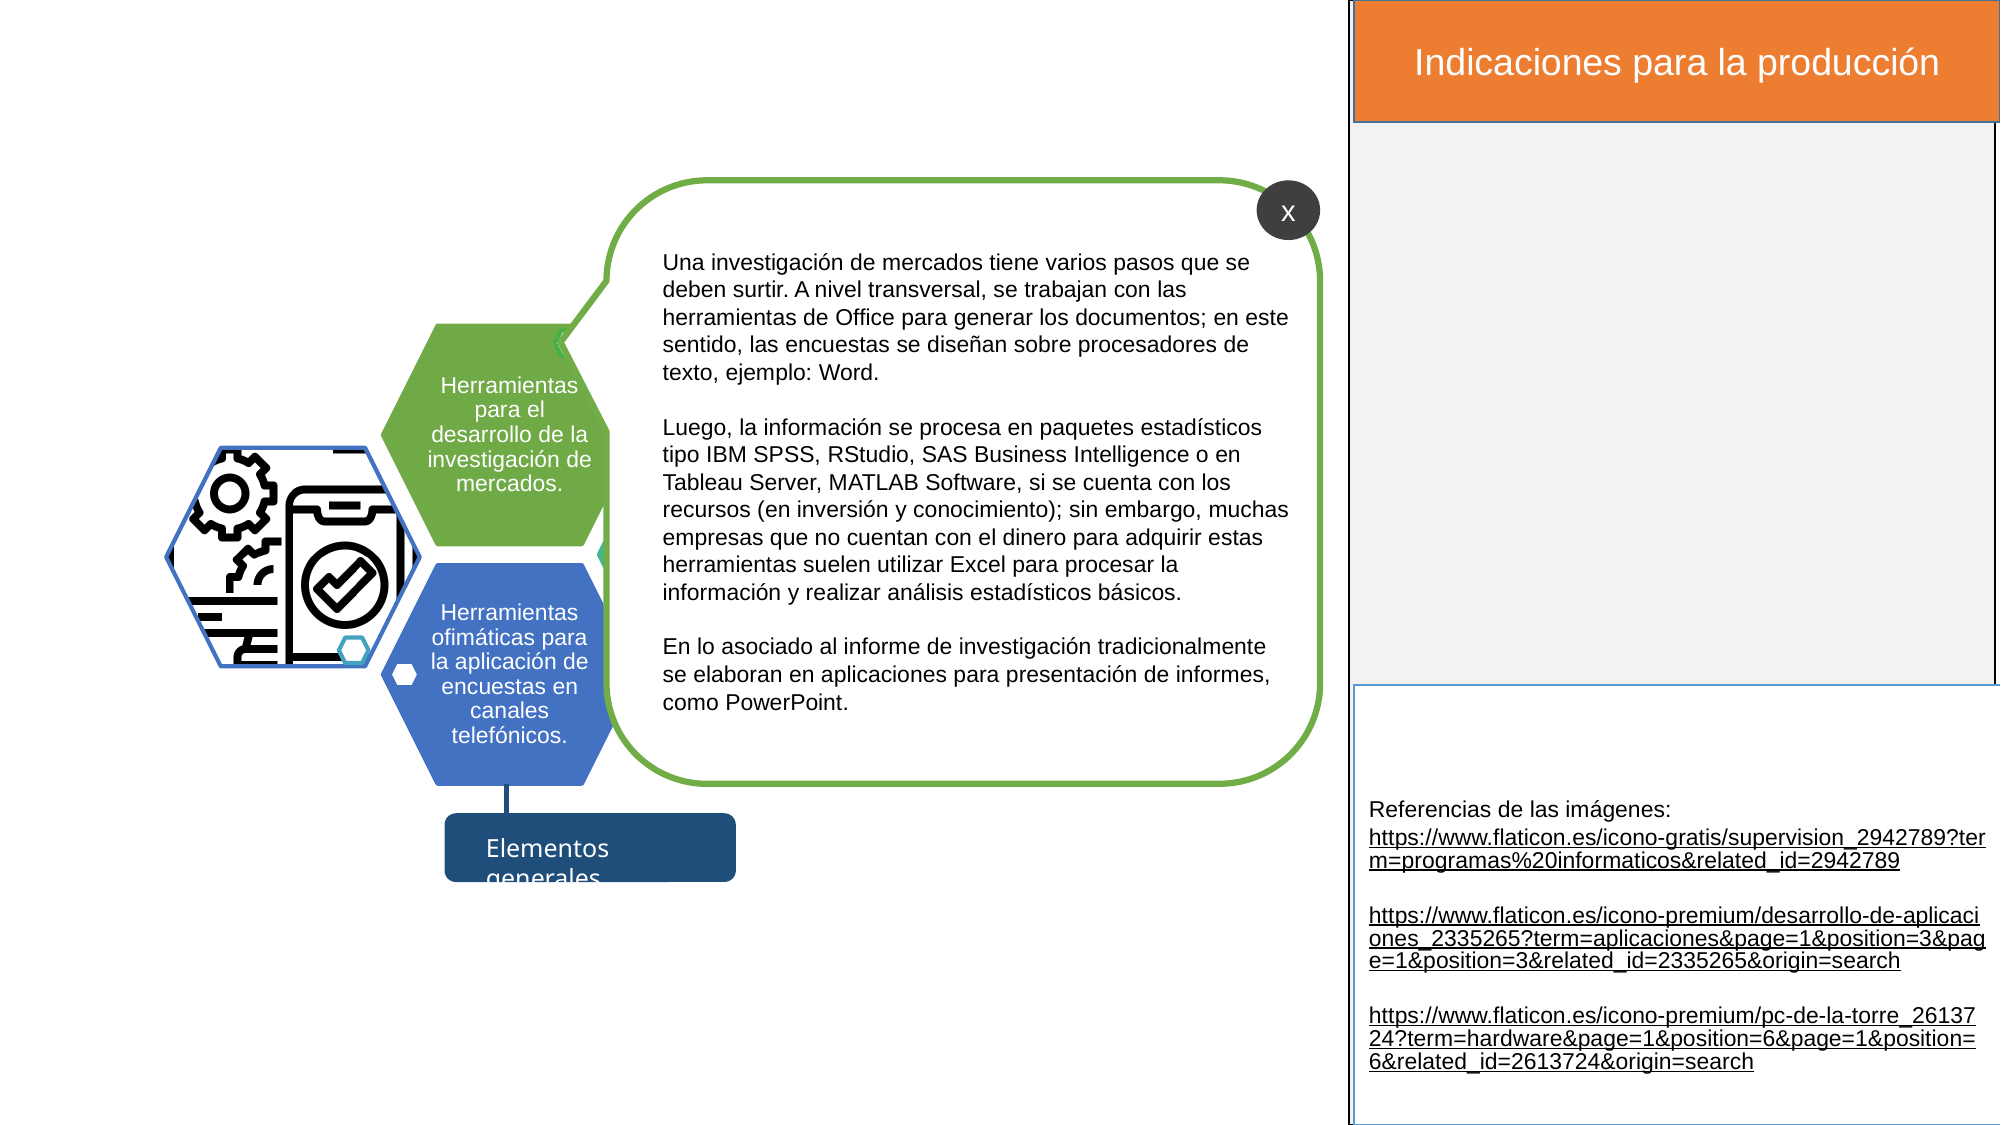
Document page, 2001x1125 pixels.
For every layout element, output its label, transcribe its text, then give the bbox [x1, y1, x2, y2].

text_box Referencias de las imágenes: https://www.flaticon.es/icono-gratis/supervision_2942789?term=programas%20informaticos&related_id=2942789 https://www.flaticon.es/icono-premium/desarrollo-de-aplicaciones_2335265?term=aplicaciones&page=1&position=3&page=1&position=3&related_id=2335265&origin=search https://www.flaticon.es/icono-premium/pc-de-la-torre_2613724?term=hardware&page=1&position=6&page=1&position=6&related_id=2613724&origin=search [1353, 684, 2000, 1125]
text_box Elementos generales. [470, 824, 736, 900]
text_box Una investigación de mercados tiene varios pasos que se deben surtir. A nivel transversal, se trabajan con las herramientas de Office para generar los documentos; en este sentido, las encuestas se diseñan sobre procesadores de texto, ejemplo: Word. Luego, la información se procesa en paquetes estadísticos tipo IBM SPSS, RStudio, SAS Business Intelligence o en Tableau Server, MATLAB Software, si se cuenta con los recursos (en inversión y conocimiento); sin embargo, muchas empresas que no cuentan con el dinero para adquirir estas herramientas suelen utilizar Excel para procesar la información y realizar análisis estadísticos básicos. En lo asociado al informe de investigación tradicionalmente se elaboran en aplicaciones para presentación de informes, como PowerPoint. [1073, 240, 1306, 722]
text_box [165, 206, 1069, 785]
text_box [826, 474, 898, 496]
text_box x [1256, 180, 1321, 240]
text_box [1073, 234, 1321, 784]
text_box Indicaciones para la producción [1353, 0, 2000, 122]
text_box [813, 364, 899, 492]
text_box [642, 180, 1280, 240]
text_box [1349, 0, 1996, 1125]
text_box [444, 813, 736, 883]
